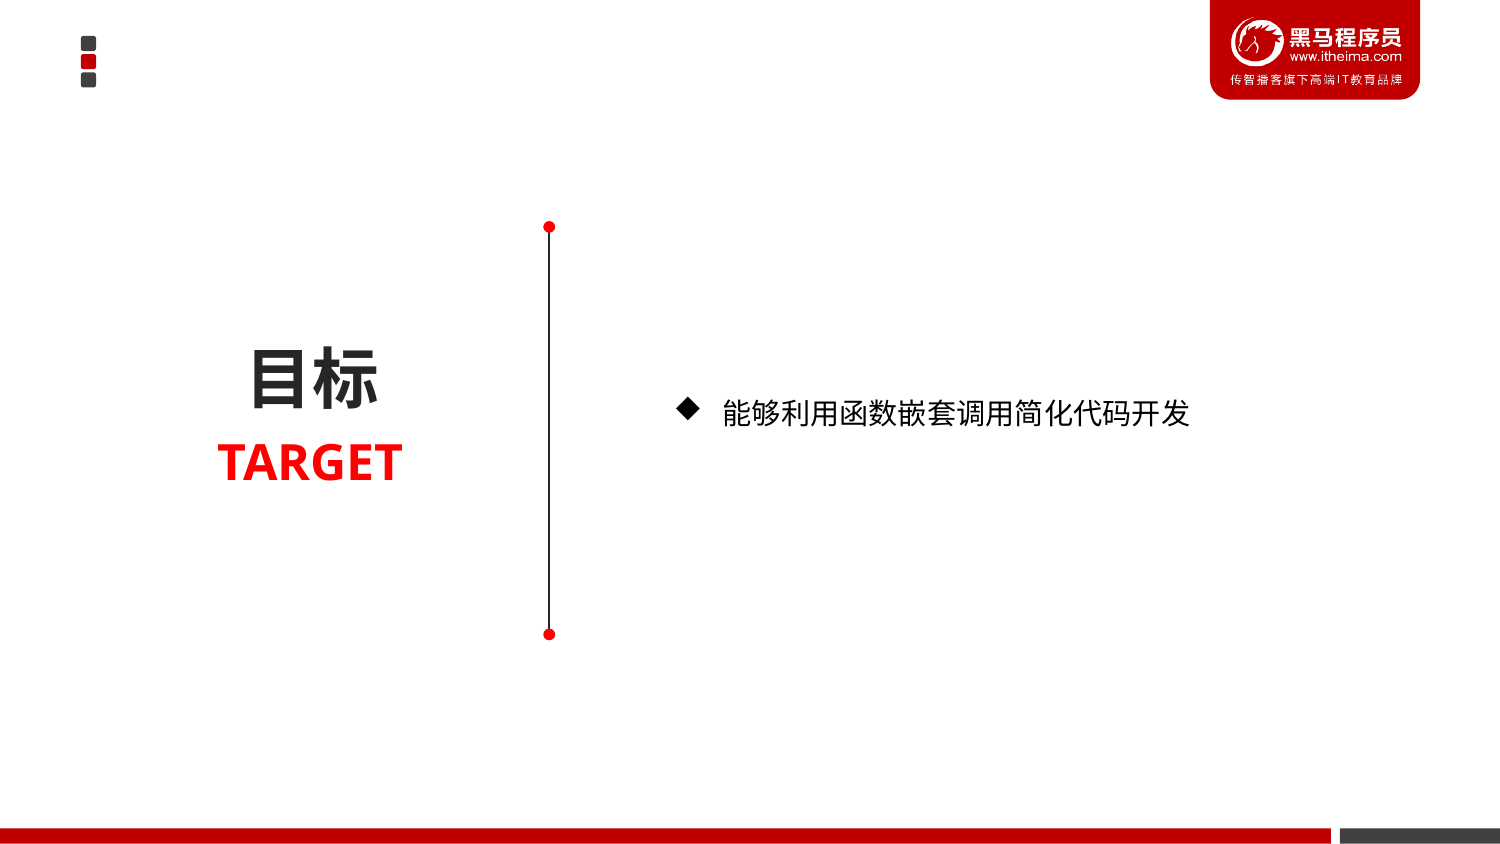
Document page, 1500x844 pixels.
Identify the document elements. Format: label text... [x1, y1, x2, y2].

text_box 目标 [171, 315, 454, 449]
text_box [541, 628, 558, 643]
text_box 能够利用函数嵌套调用简化代码开发 [658, 352, 1206, 438]
picture [1212, 8, 1421, 94]
text_box [541, 219, 558, 234]
text_box TARGET [206, 422, 544, 507]
